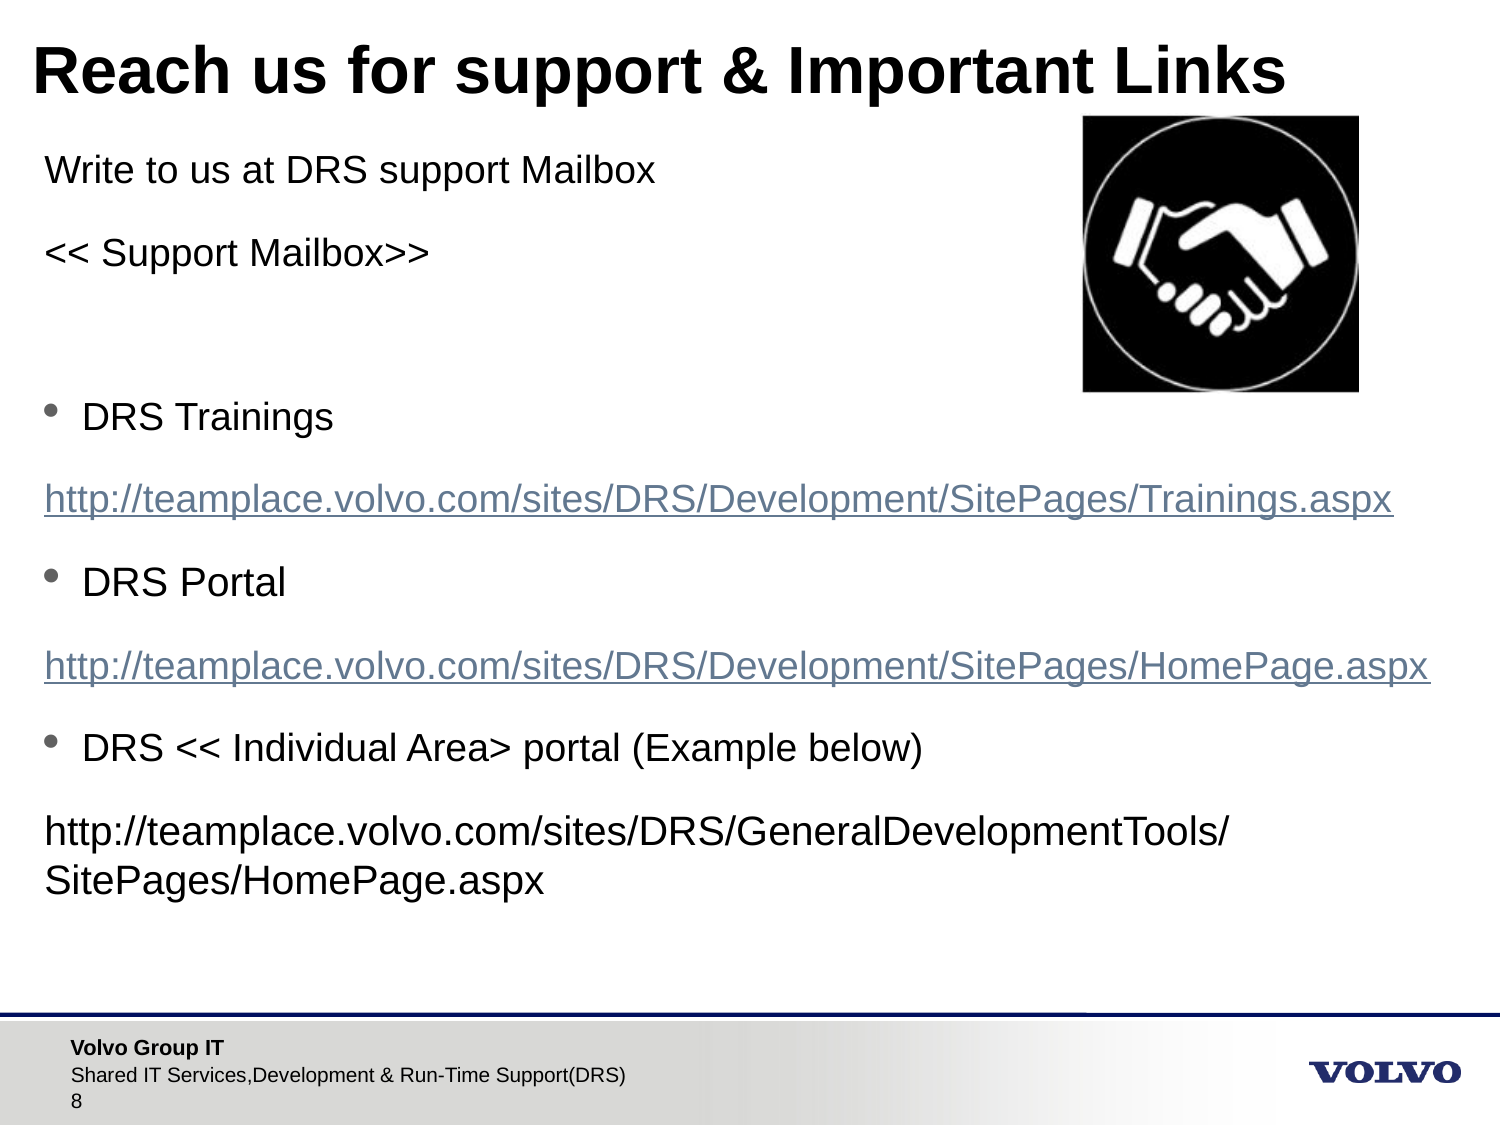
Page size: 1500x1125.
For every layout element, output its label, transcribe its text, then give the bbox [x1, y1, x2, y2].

slide_number 8 [55, 1085, 139, 1121]
picture [1080, 113, 1360, 394]
picture [1309, 1061, 1461, 1083]
footer Shared IT Services,Development & Run-Time Support(DRS) [55, 1054, 1184, 1090]
title Reach us for support & Important Links [17, 19, 1500, 148]
picture [0, 1021, 1308, 1125]
list Write to us at DRS support Mailbox << Support Mailbox>> DRS Trainings http://teamplace.volvo.com/sites/DRS/Development/SitePages/Trainings.aspx DRS Portal http://teamplace.volvo.com/sites/DRS/Development/SitePages/HomePage.aspx DRS << Individual Area> portal (Example below) http://teamplace.volvo.com/sites/DRS/GeneralDevelopmentTools/SitePages/HomePage.aspx [29, 137, 1459, 976]
